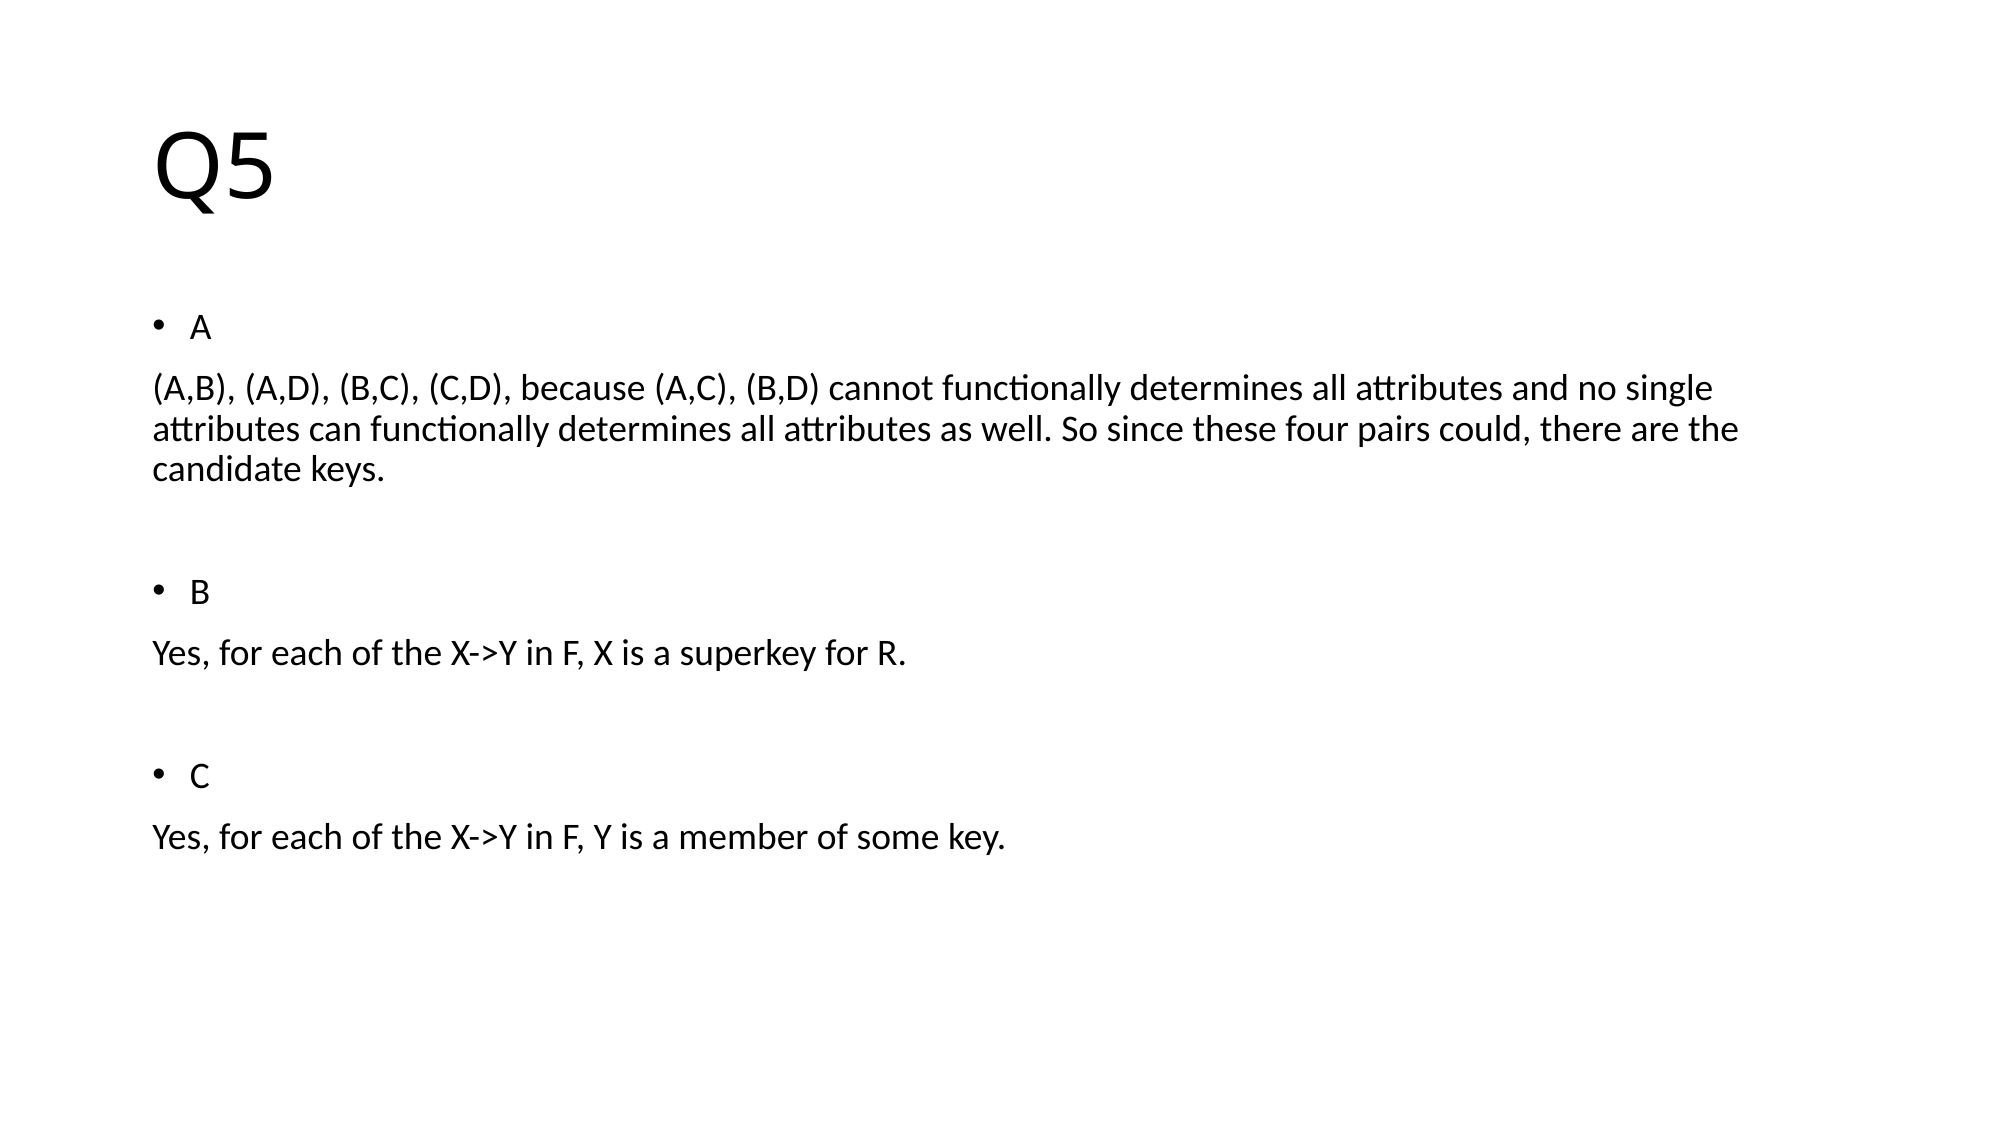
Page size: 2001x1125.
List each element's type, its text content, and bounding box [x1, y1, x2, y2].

title Q5 [137, 59, 1863, 278]
list A (A,B), (A,D), (B,C), (C,D), because (A,C), (B,D) cannot functionally determines all attributes and no single attributes can functionally determines all attributes as well. So since these four pairs could, there are the candidate keys. B Yes, for each of the X->Y in F, X is a superkey for R. C Yes, for each of the X->Y in F, Y is a member of some key. [137, 299, 1863, 1014]
